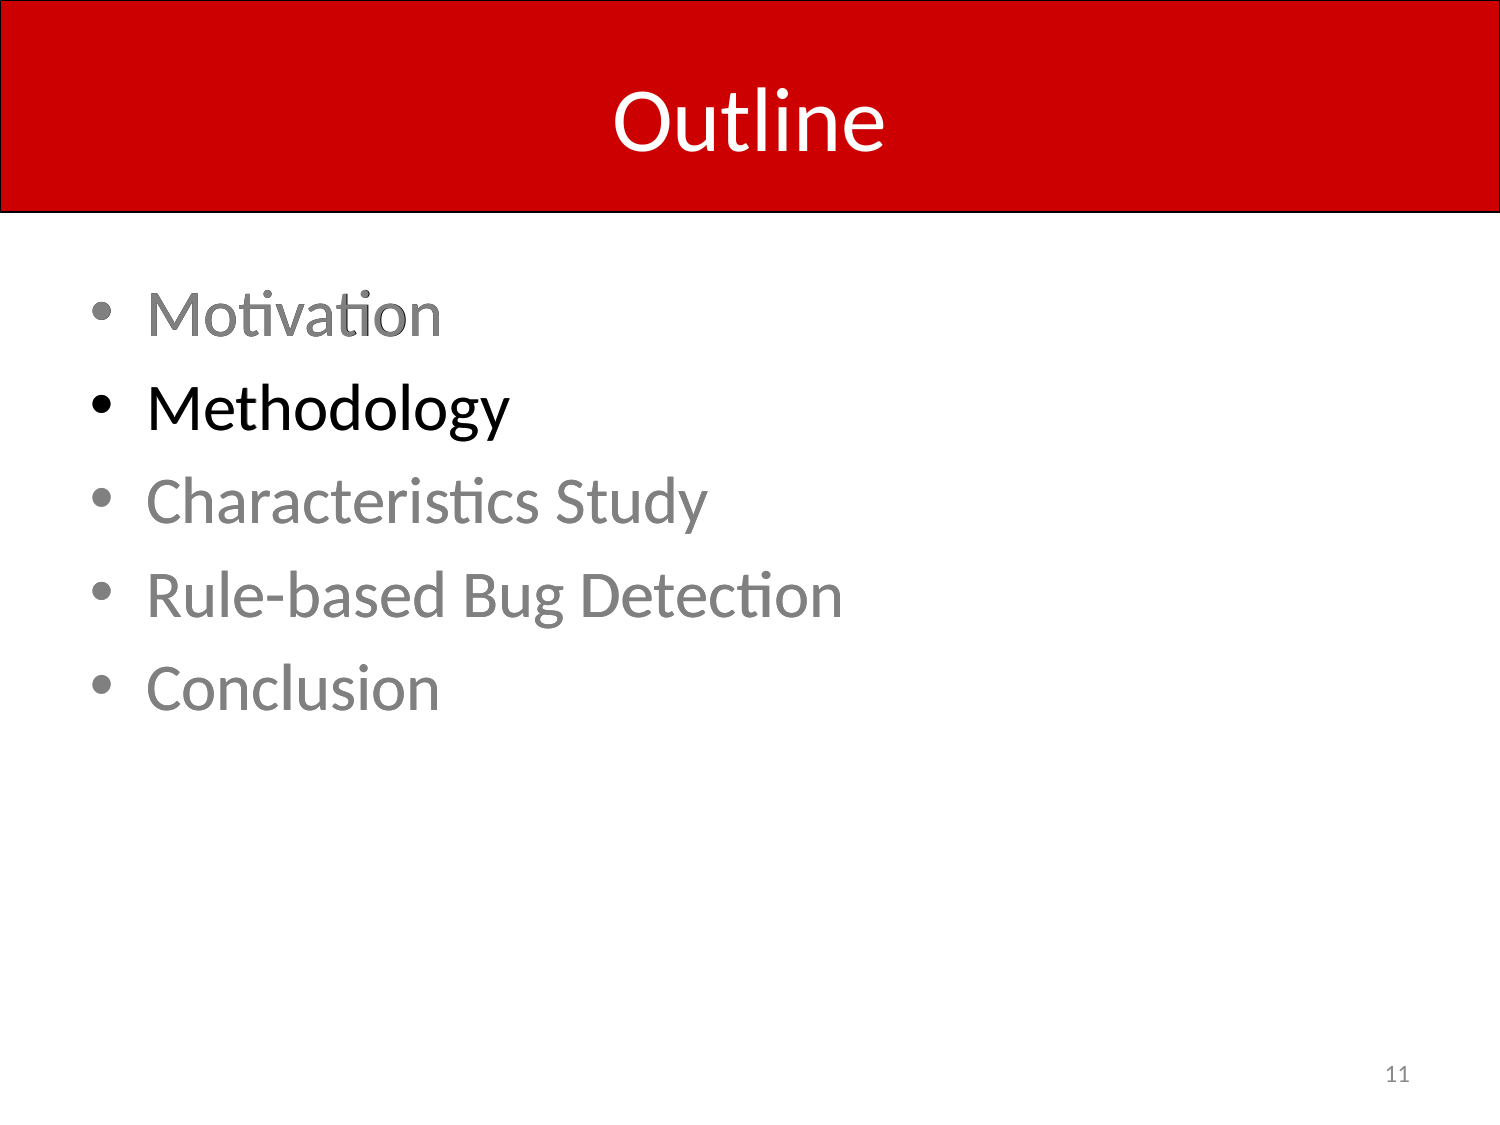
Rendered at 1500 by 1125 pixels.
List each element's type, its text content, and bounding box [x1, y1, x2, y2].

title Outline [75, 21, 1425, 209]
slide_number 11 [1074, 1042, 1425, 1103]
text_box [0, 0, 1500, 213]
text_box Motivation Methodology Characteristics Study Rule-based Bug Detection Conclusion [74, 262, 1425, 1006]
